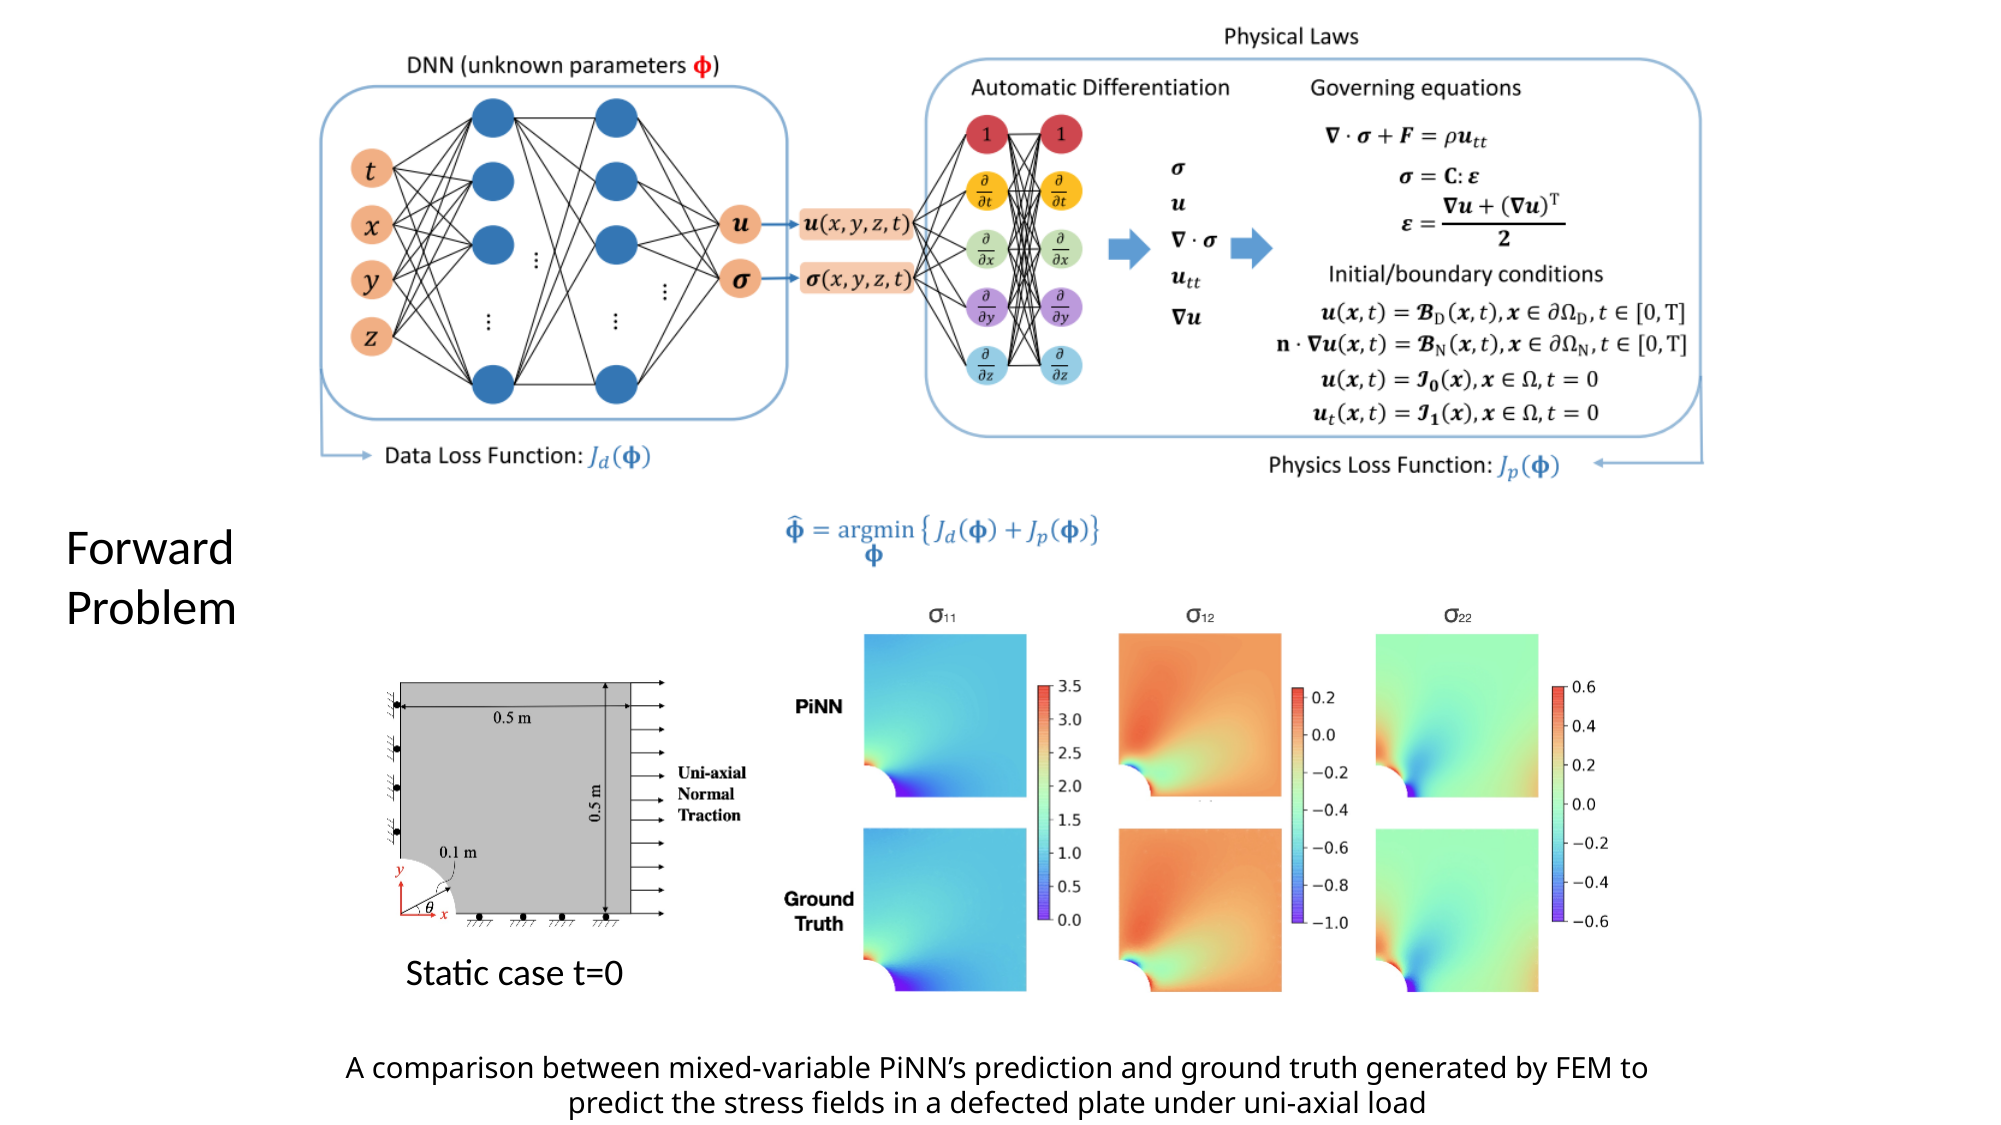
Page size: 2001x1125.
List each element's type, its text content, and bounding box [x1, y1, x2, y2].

text_box Forward Problem [51, 506, 261, 642]
text_box A comparison between mixed-variable PiNN’s prediction and ground truth generated by FEM to predict the stress fields in a defected plate under uni-axial load [330, 1041, 1665, 1125]
picture [271, 0, 1733, 1019]
